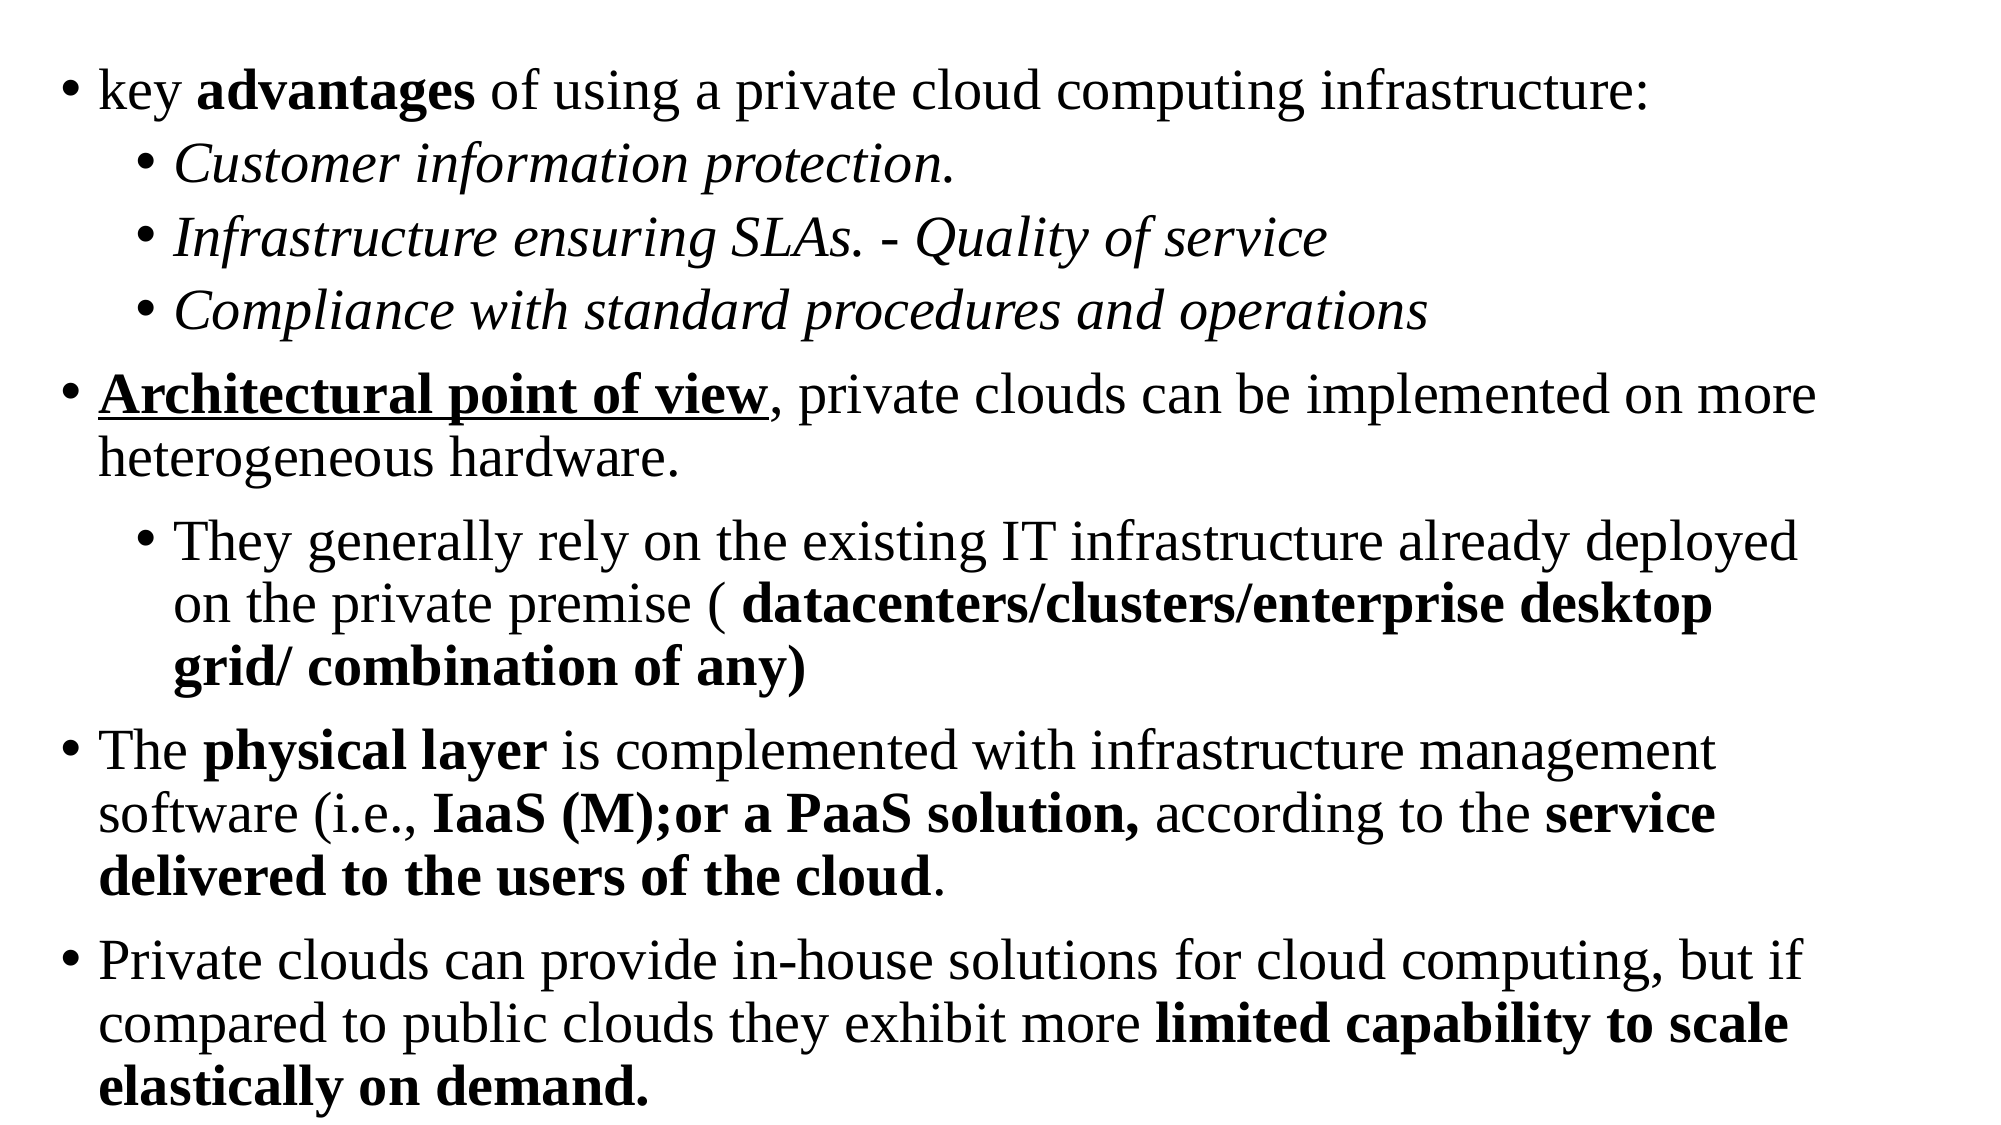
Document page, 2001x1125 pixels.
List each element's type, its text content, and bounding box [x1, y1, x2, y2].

list key advantages of using a private cloud computing infrastructure: Customer information protection. Infrastructure ensuring SLAs. - Quality of service Compliance with standard procedures and operations Architectural point of view, private clouds can be implemented on more heterogeneous hardware. They generally rely on the existing IT infrastructure already deployed on the private premise ( datacenters/clusters/enterprise desktop grid/ combination of any) The physical layer is complemented with infrastructure management software (i.e., IaaS (M);or a PaaS solution, according to the service delivered to the users of the cloud. Private clouds can provide in-house solutions for cloud computing, but if compared to public clouds they exhibit more limited capability to scale elastically on demand. [45, 51, 1863, 1090]
